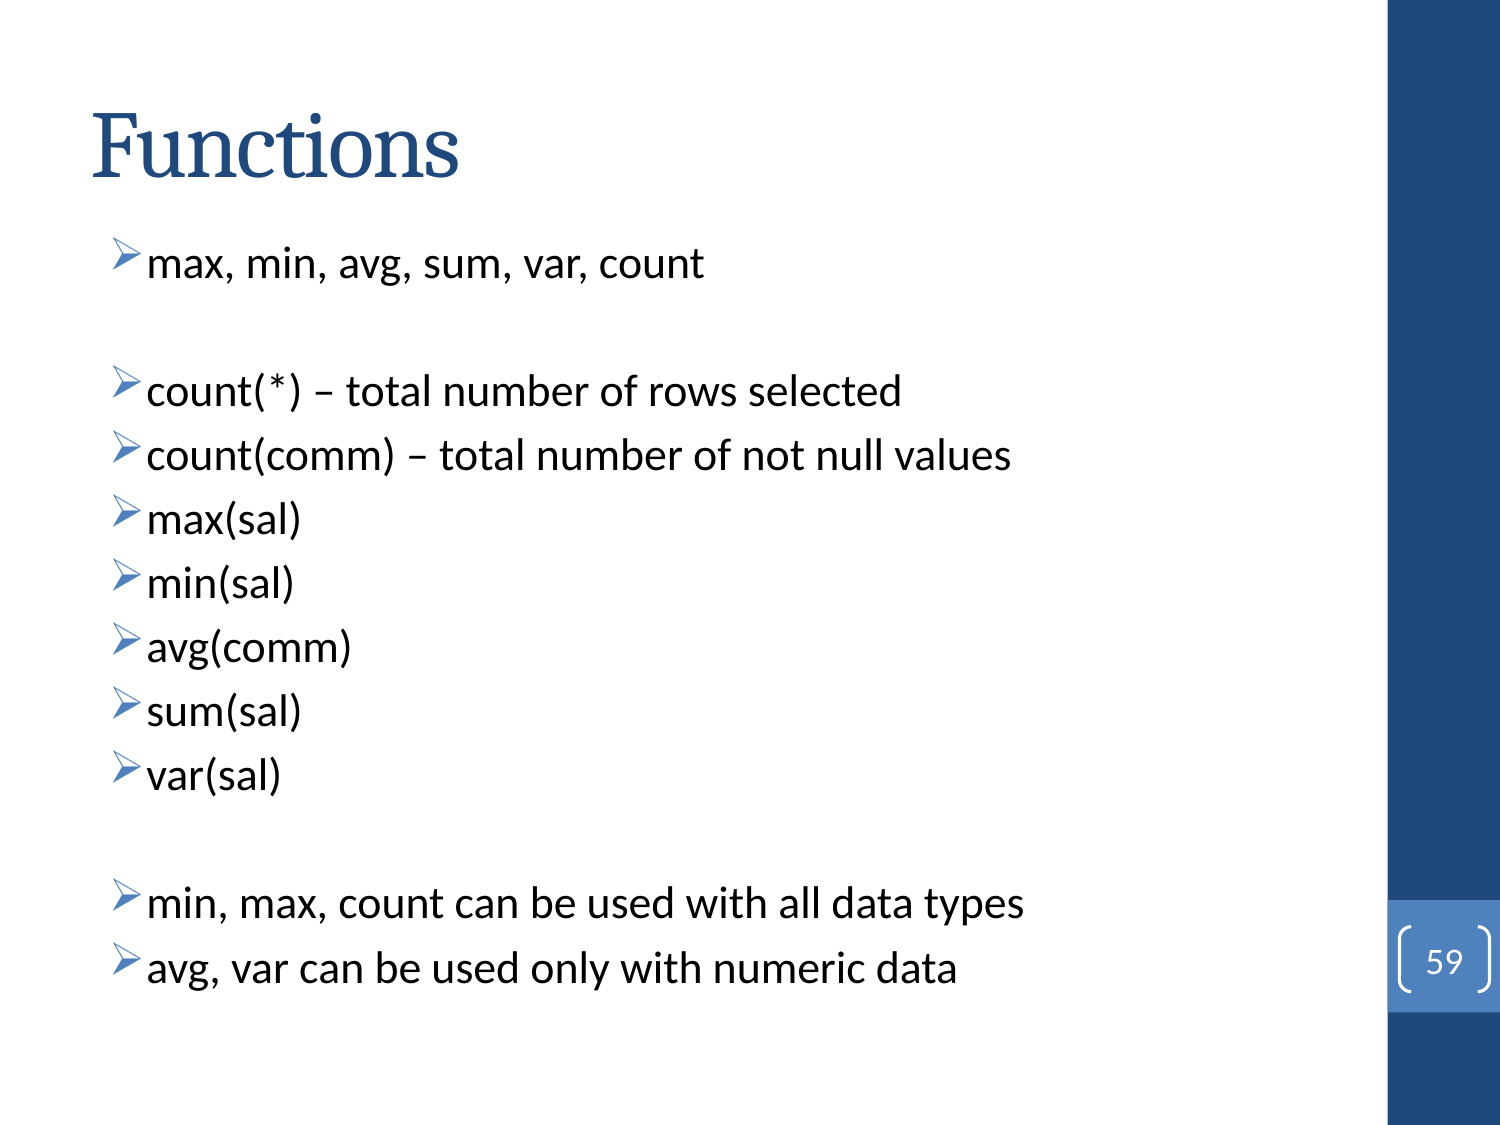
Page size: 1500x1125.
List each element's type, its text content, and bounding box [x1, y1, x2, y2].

title Functions [75, 45, 1325, 224]
slide_number 59 [1397, 925, 1492, 994]
list max, min, avg, sum, var, count count(*) – total number of rows selected count(comm) – total number of not null values max(sal) min(sal) avg(comm) sum(sal) var(sal) min, max, count can be used with all data types avg, var can be used only with numeric data [75, 224, 1325, 1013]
